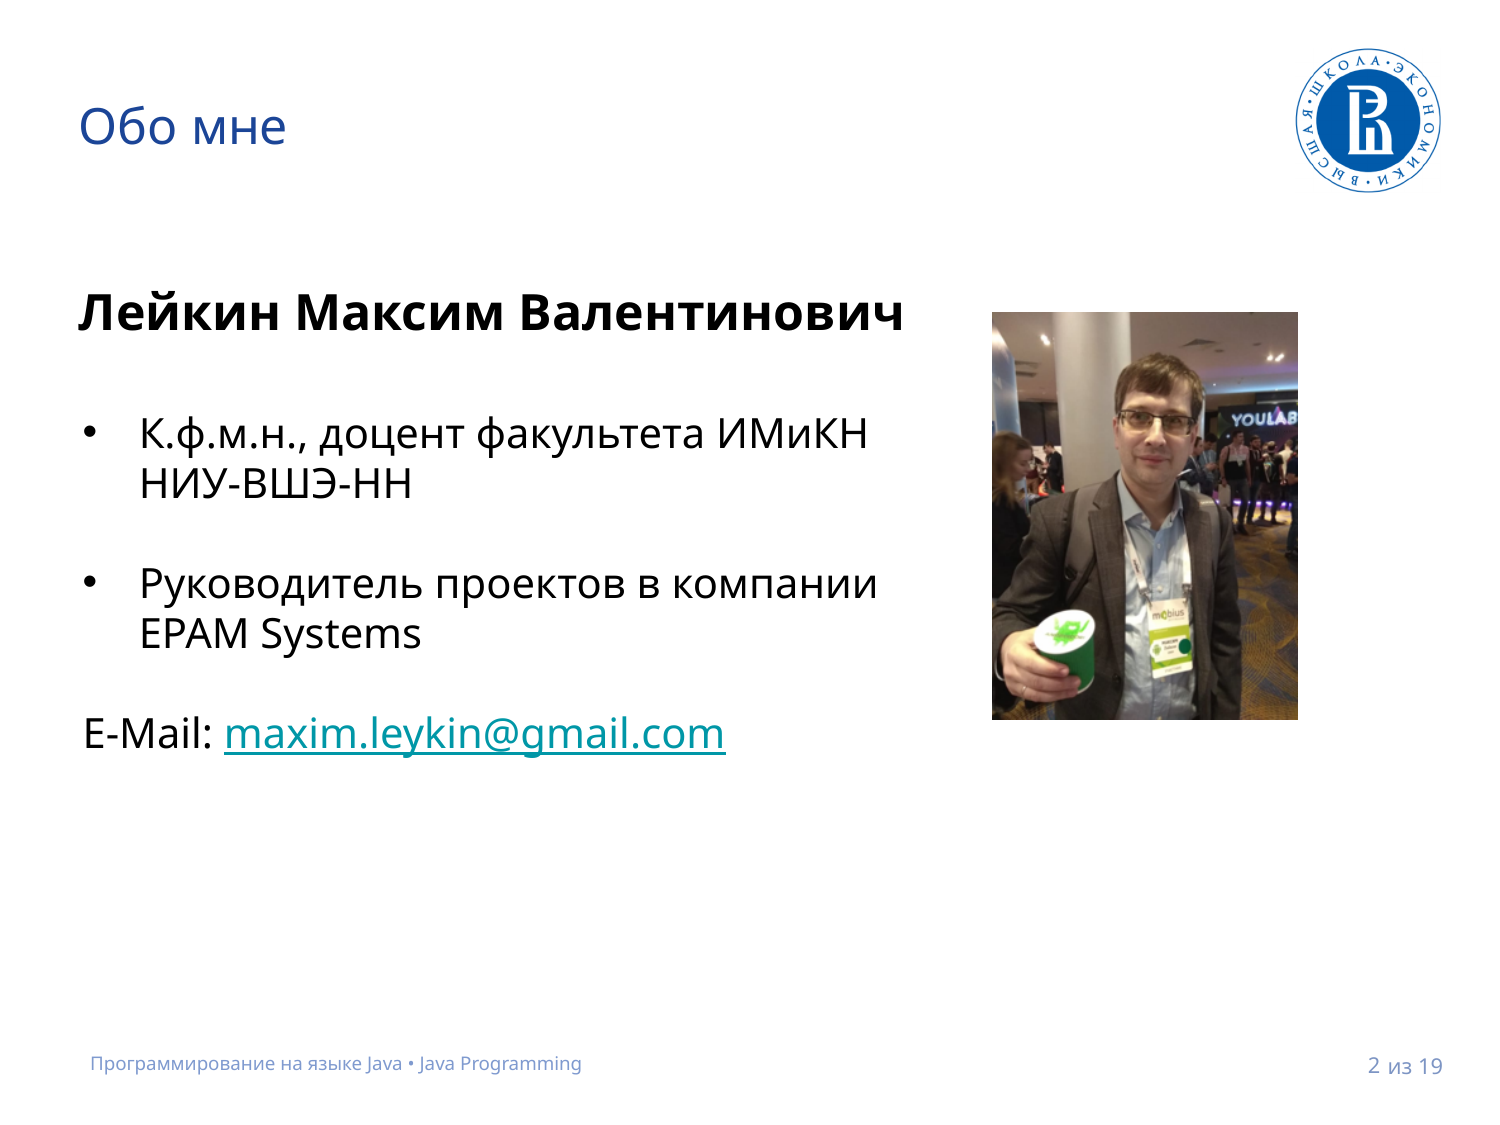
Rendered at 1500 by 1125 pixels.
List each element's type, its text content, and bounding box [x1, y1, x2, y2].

slide_number 2 [1297, 1023, 1396, 1110]
text_box Программирование на языке Java • Java Programming [75, 1040, 1297, 1086]
text_box Обо мне [63, 79, 1290, 170]
footer из 19 [1396, 1036, 1483, 1097]
picture [1295, 47, 1442, 194]
text_box Лейкин Максим Валентинович [63, 265, 922, 476]
text_box К.ф.м.н., доцент факультета ИМиКН НИУ-ВШЭ-НН Руководитель проектов в компании EPAM Systems E-Mail: maxim.leykin@gmail.com [67, 391, 926, 829]
picture [991, 312, 1299, 720]
